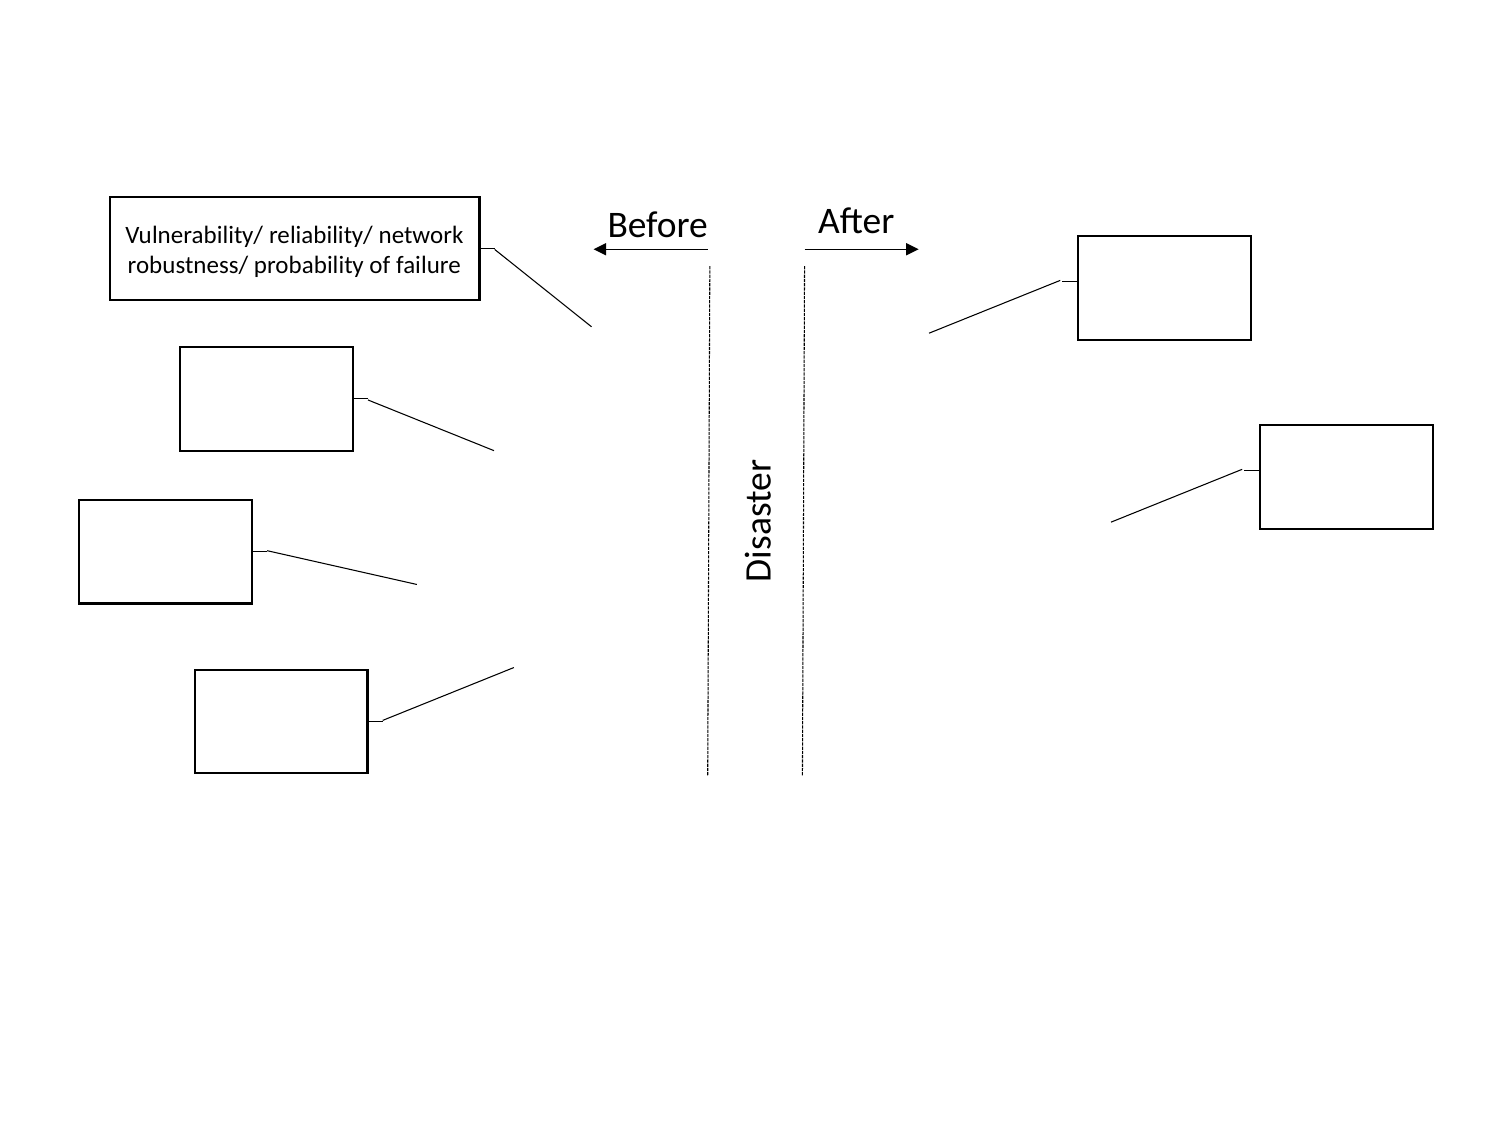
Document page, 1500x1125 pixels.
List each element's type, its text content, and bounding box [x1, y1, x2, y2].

text_box Before [508, 192, 807, 253]
text_box After [707, 188, 1006, 249]
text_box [1111, 425, 1434, 529]
text_box Disaster [725, 371, 786, 670]
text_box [194, 667, 514, 774]
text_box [929, 236, 1252, 340]
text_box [179, 347, 494, 451]
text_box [109, 196, 592, 327]
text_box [79, 499, 417, 604]
